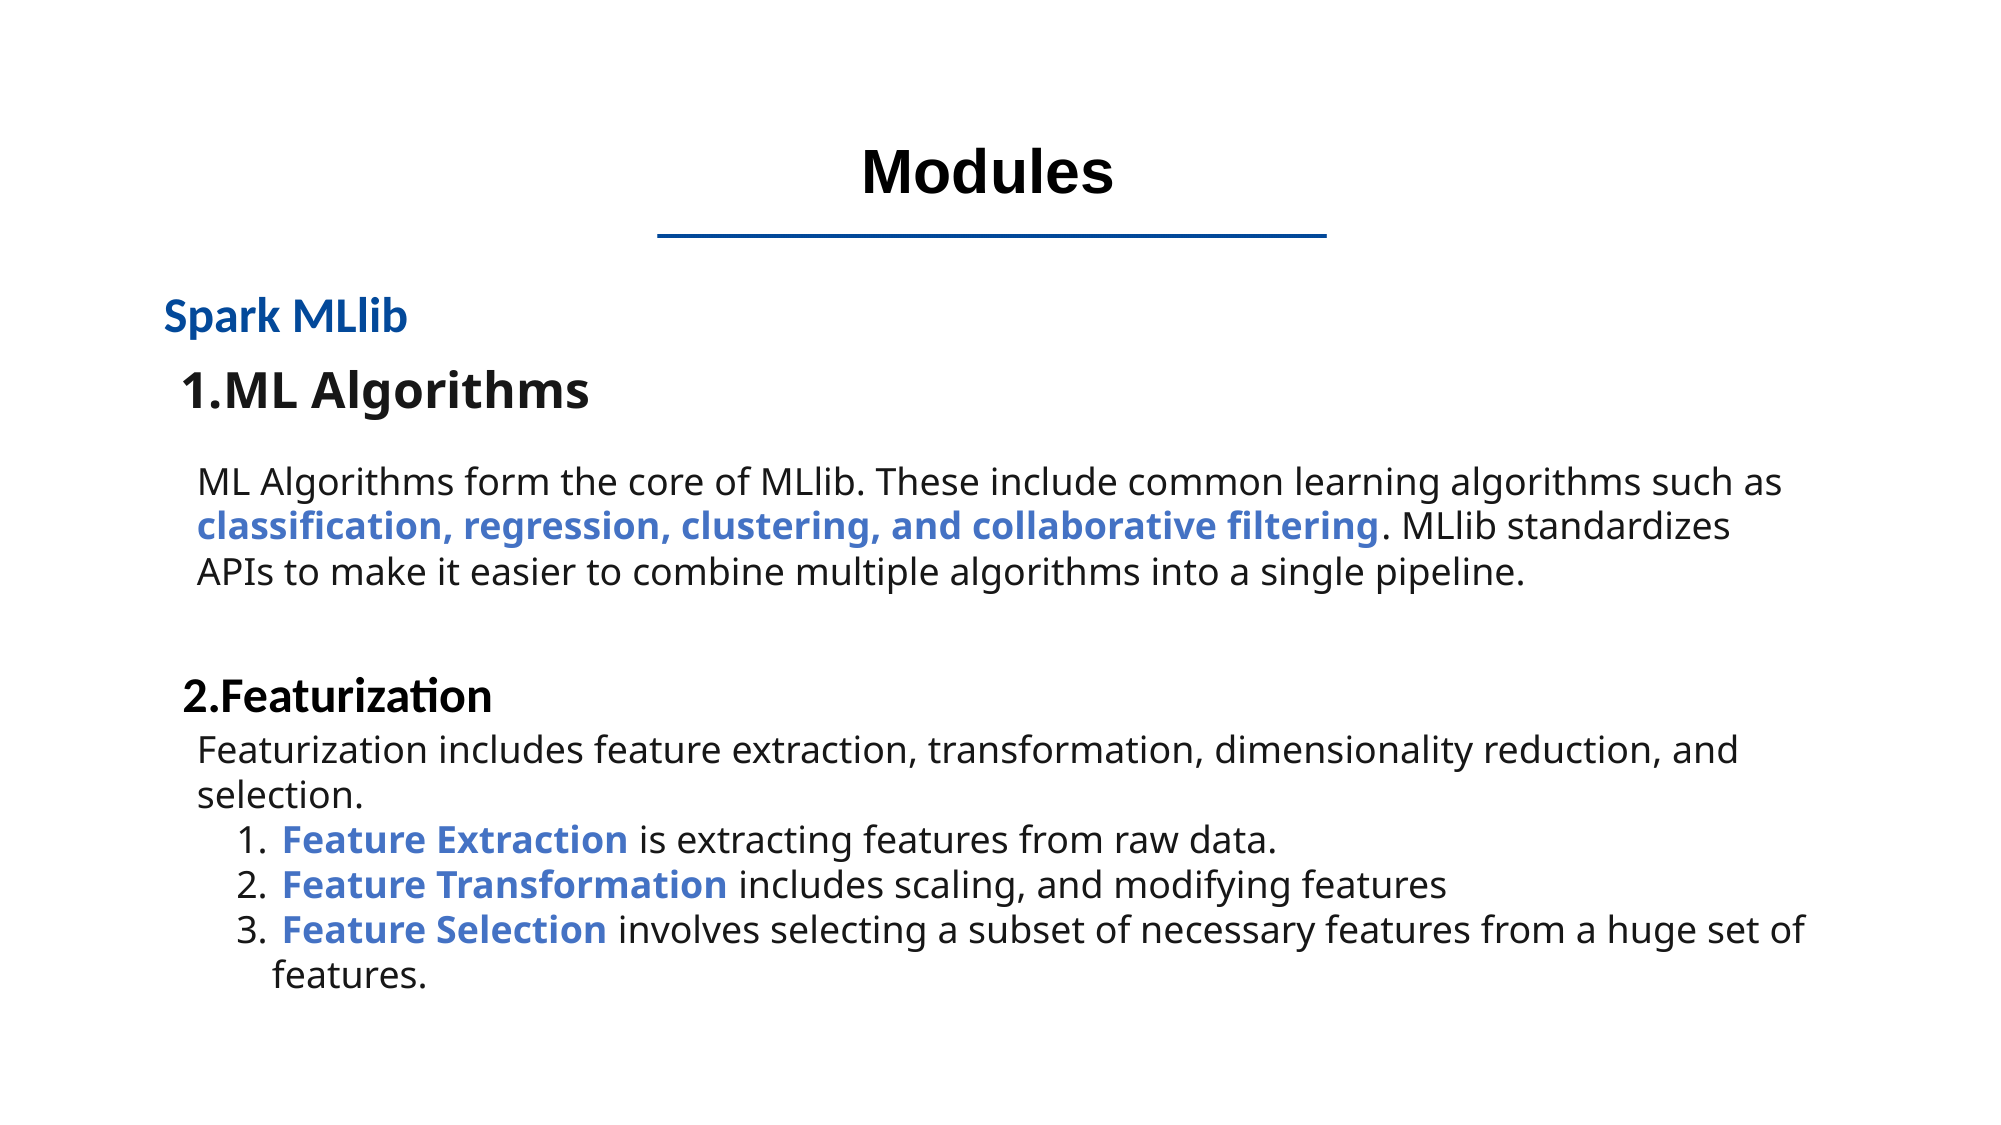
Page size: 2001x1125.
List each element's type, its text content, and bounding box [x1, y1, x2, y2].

text_box Spark MLlib [148, 274, 1183, 350]
text_box Featurization includes feature extraction, transformation, dimensionality reduction, and selection. Feature Extraction is extracting features from raw data. Feature Transformation includes scaling, and modifying features Feature Selection involves selecting a subset of necessary features from a huge set of features. [182, 718, 1846, 1004]
text_box ML Algorithms [165, 350, 1166, 426]
text_box ML Algorithms form the core of MLlib. These include common learning algorithms such as classification, regression, clustering, and collaborative filtering. MLlib standardizes APIs to make it easier to combine multiple algorithms into a single pipeline. [182, 450, 1819, 690]
text_box 2.Featurization [167, 654, 509, 730]
text_box Modules [667, 123, 1309, 214]
picture [657, 234, 1327, 238]
